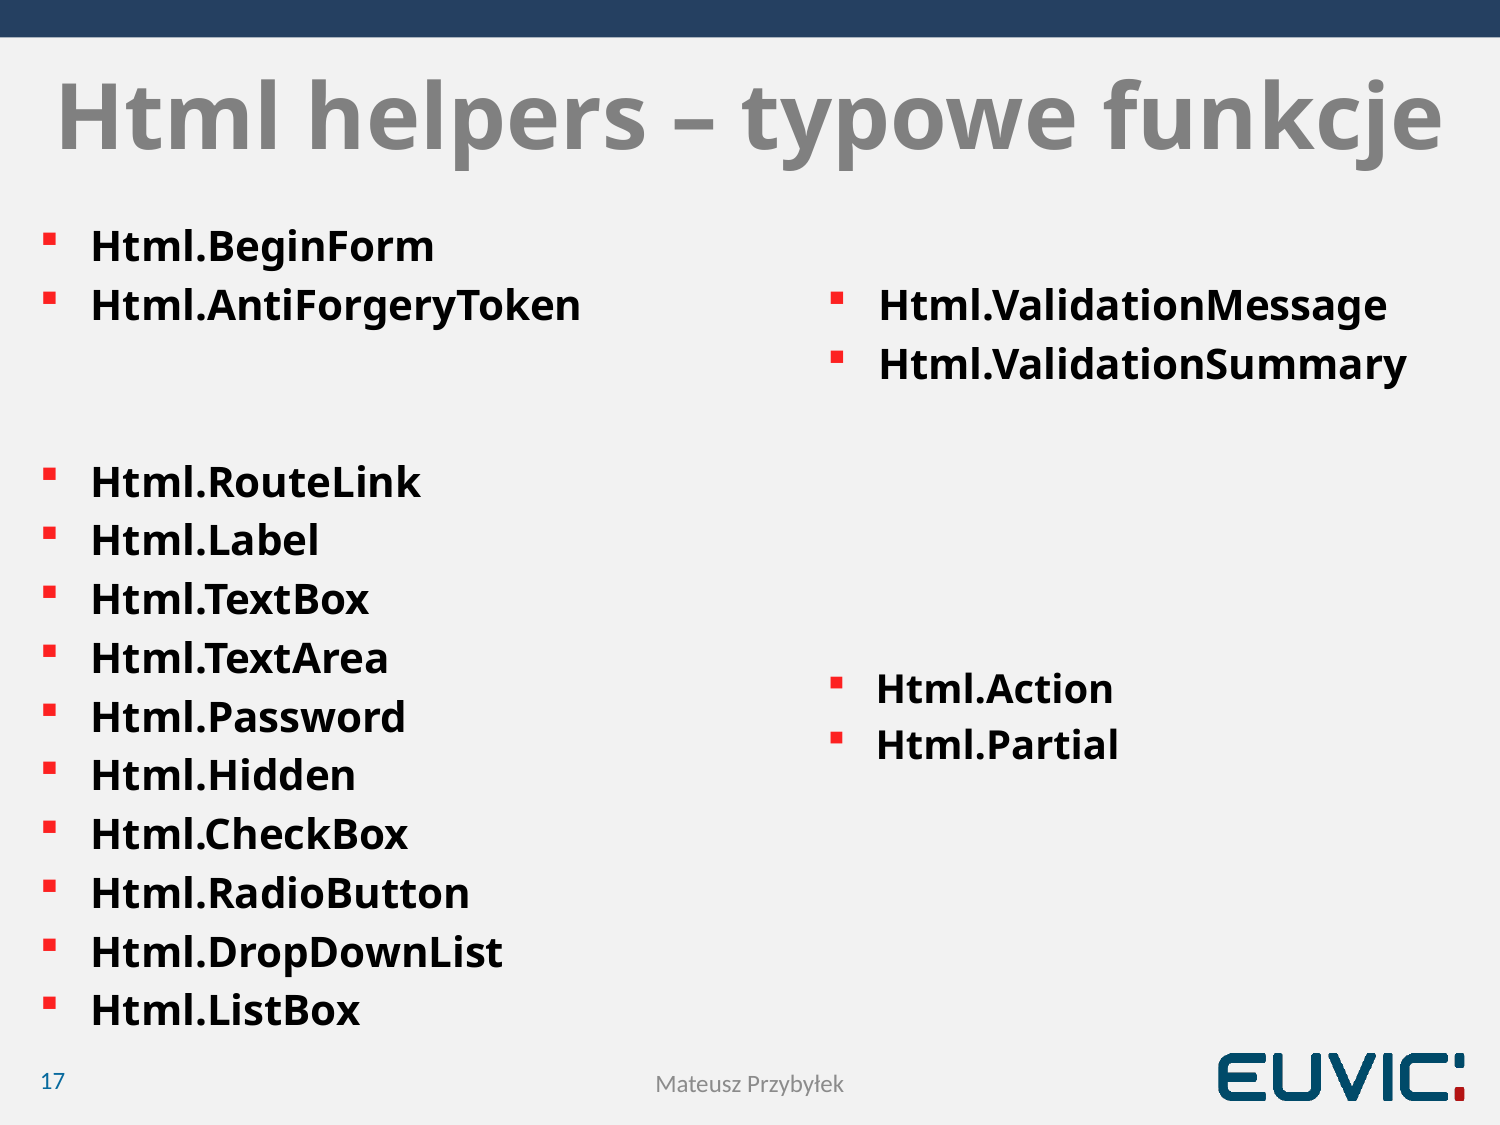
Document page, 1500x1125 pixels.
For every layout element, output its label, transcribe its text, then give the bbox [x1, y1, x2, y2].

slide_number 17 [24, 1050, 150, 1110]
text_box Html.Action Html.Partial [812, 600, 1450, 775]
title Html helpers – typowe funkcje [24, 37, 1475, 188]
text_box Html.ValidationMessage Html.ValidationSummary [812, 212, 1450, 463]
list Html.BeginForm Html.AntiForgeryToken Html.RouteLink Html.Label Html.TextBox Html.TextArea Html.Password Html.Hidden Html.CheckBox Html.RadioButton Html.DropDownList Html.ListBox [24, 212, 663, 1050]
picture [1182, 1029, 1500, 1125]
